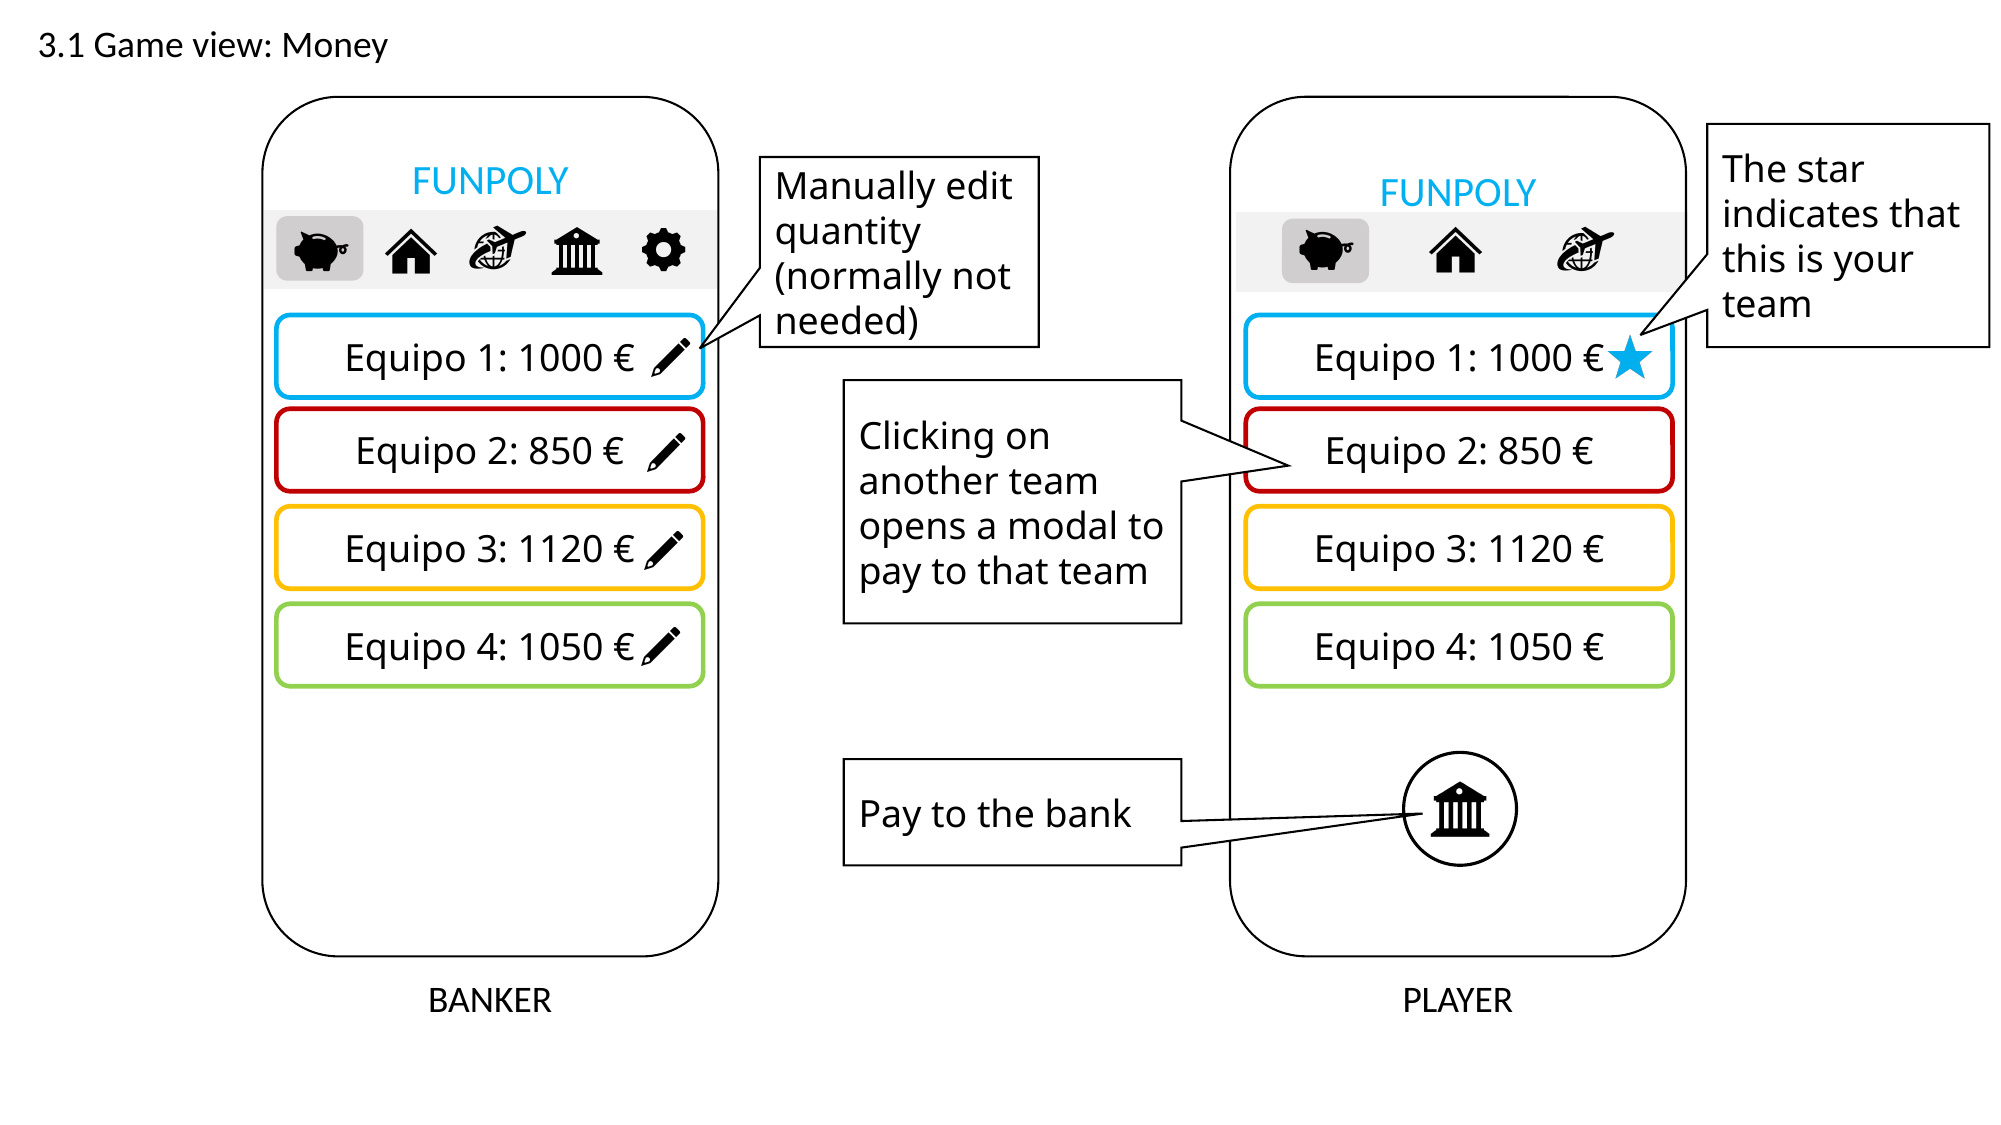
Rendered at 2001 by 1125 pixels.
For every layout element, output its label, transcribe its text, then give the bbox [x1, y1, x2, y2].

text_box [275, 215, 365, 282]
text_box Equipo 1: 1000 € [1244, 313, 1674, 399]
text_box Equipo 1: 1000 € [275, 313, 705, 399]
text_box BANKER [413, 967, 568, 1028]
text_box Pay to the bank [842, 758, 1423, 867]
picture [545, 219, 609, 283]
picture [290, 221, 351, 281]
picture [1603, 330, 1657, 383]
picture [1555, 219, 1616, 280]
picture [381, 221, 441, 281]
text_box Clicking on another team opens a modal to pay to that team [842, 379, 1293, 625]
picture [1425, 219, 1486, 280]
picture [1295, 219, 1356, 280]
text_box Equipo 2: 850 € [1244, 407, 1674, 493]
text_box 3.1 Game view: Money [22, 12, 404, 72]
picture [643, 429, 689, 476]
text_box Manually edit quantity (normally not needed) [698, 155, 1040, 350]
text_box Equipo 3: 1120 € [1244, 505, 1674, 590]
text_box Equipo 3: 1120 € [275, 505, 705, 590]
text_box [261, 95, 720, 958]
text_box Equipo 4: 1050 € [1244, 602, 1674, 688]
picture [640, 527, 687, 574]
picture [633, 219, 694, 280]
text_box [1280, 217, 1371, 285]
text_box FUNPOLY [392, 145, 589, 211]
picture [467, 218, 528, 279]
picture [647, 334, 694, 381]
text_box [1228, 95, 1688, 958]
text_box The star indicates that this is your team [1643, 122, 1991, 349]
picture [1423, 772, 1497, 846]
picture [637, 623, 684, 670]
text_box Equipo 4: 1050 € [275, 602, 705, 688]
text_box Equipo 2: 850 € [275, 407, 705, 493]
text_box PLAYER [1387, 967, 1529, 1028]
